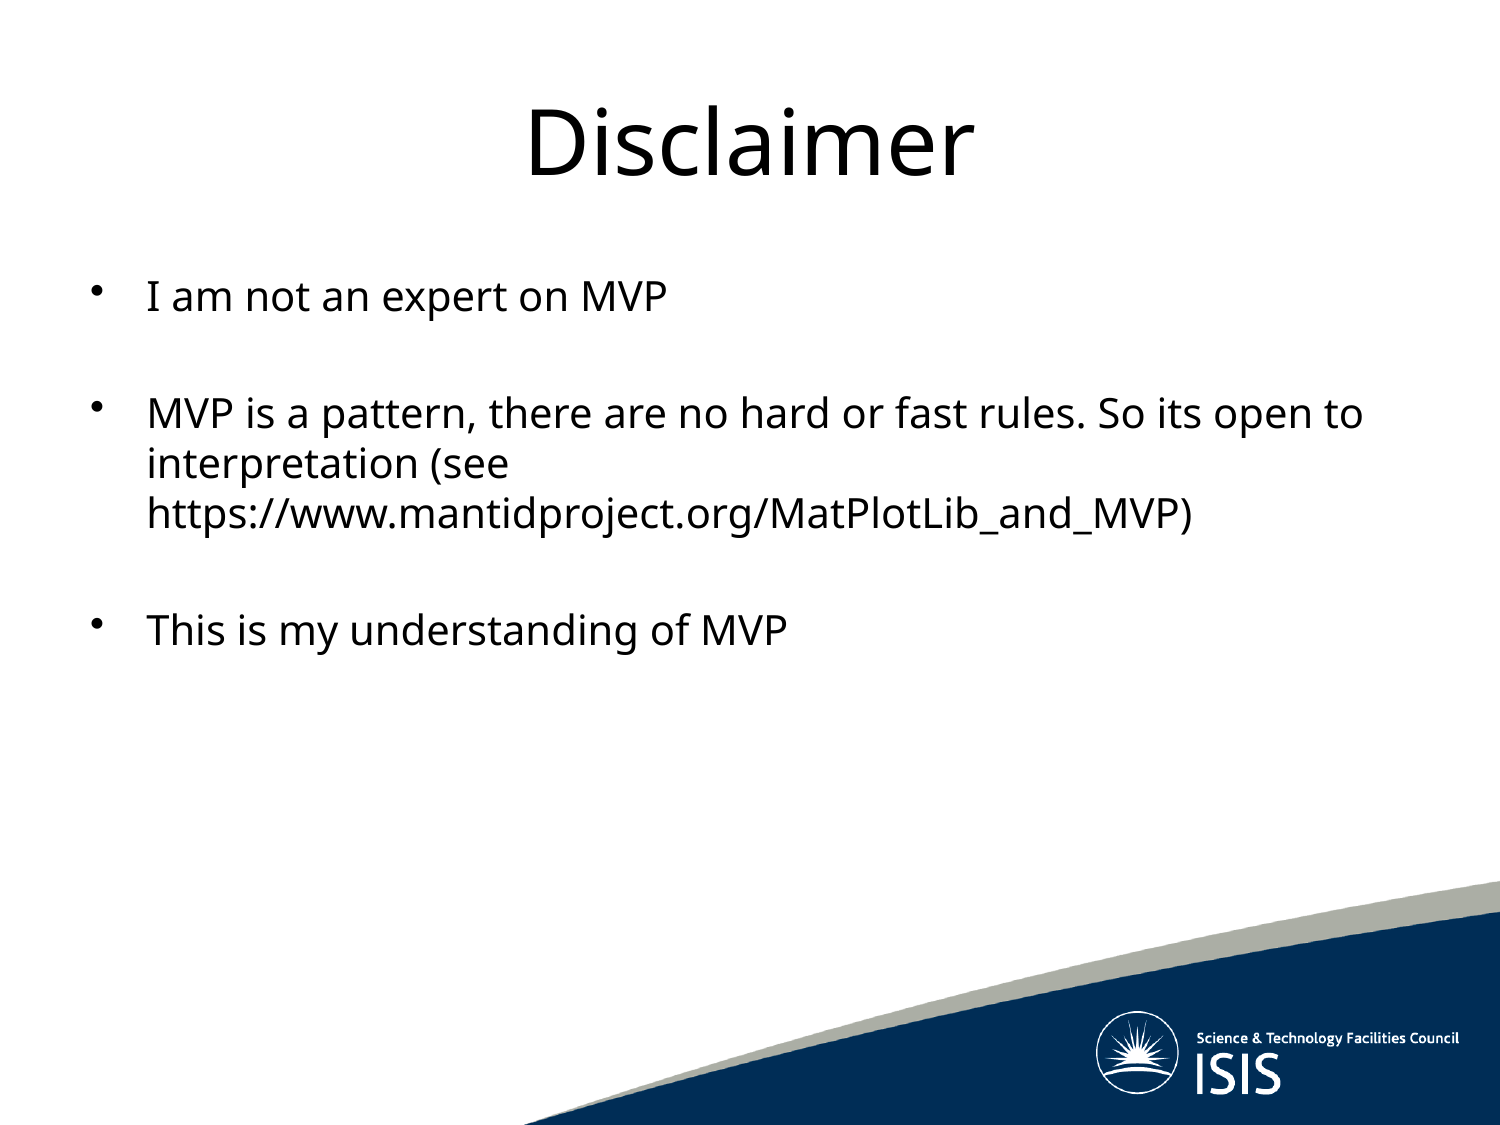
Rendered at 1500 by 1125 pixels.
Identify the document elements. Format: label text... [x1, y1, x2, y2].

picture [0, 879, 1500, 1125]
title Disclaimer [75, 45, 1425, 233]
list I am not an expert on MVP MVP is a pattern, there are no hard or fast rules. So its open to interpretation (see https://www.mantidproject.org/MatPlotLib_and_MVP) This is my understanding of MVP [75, 262, 1425, 953]
